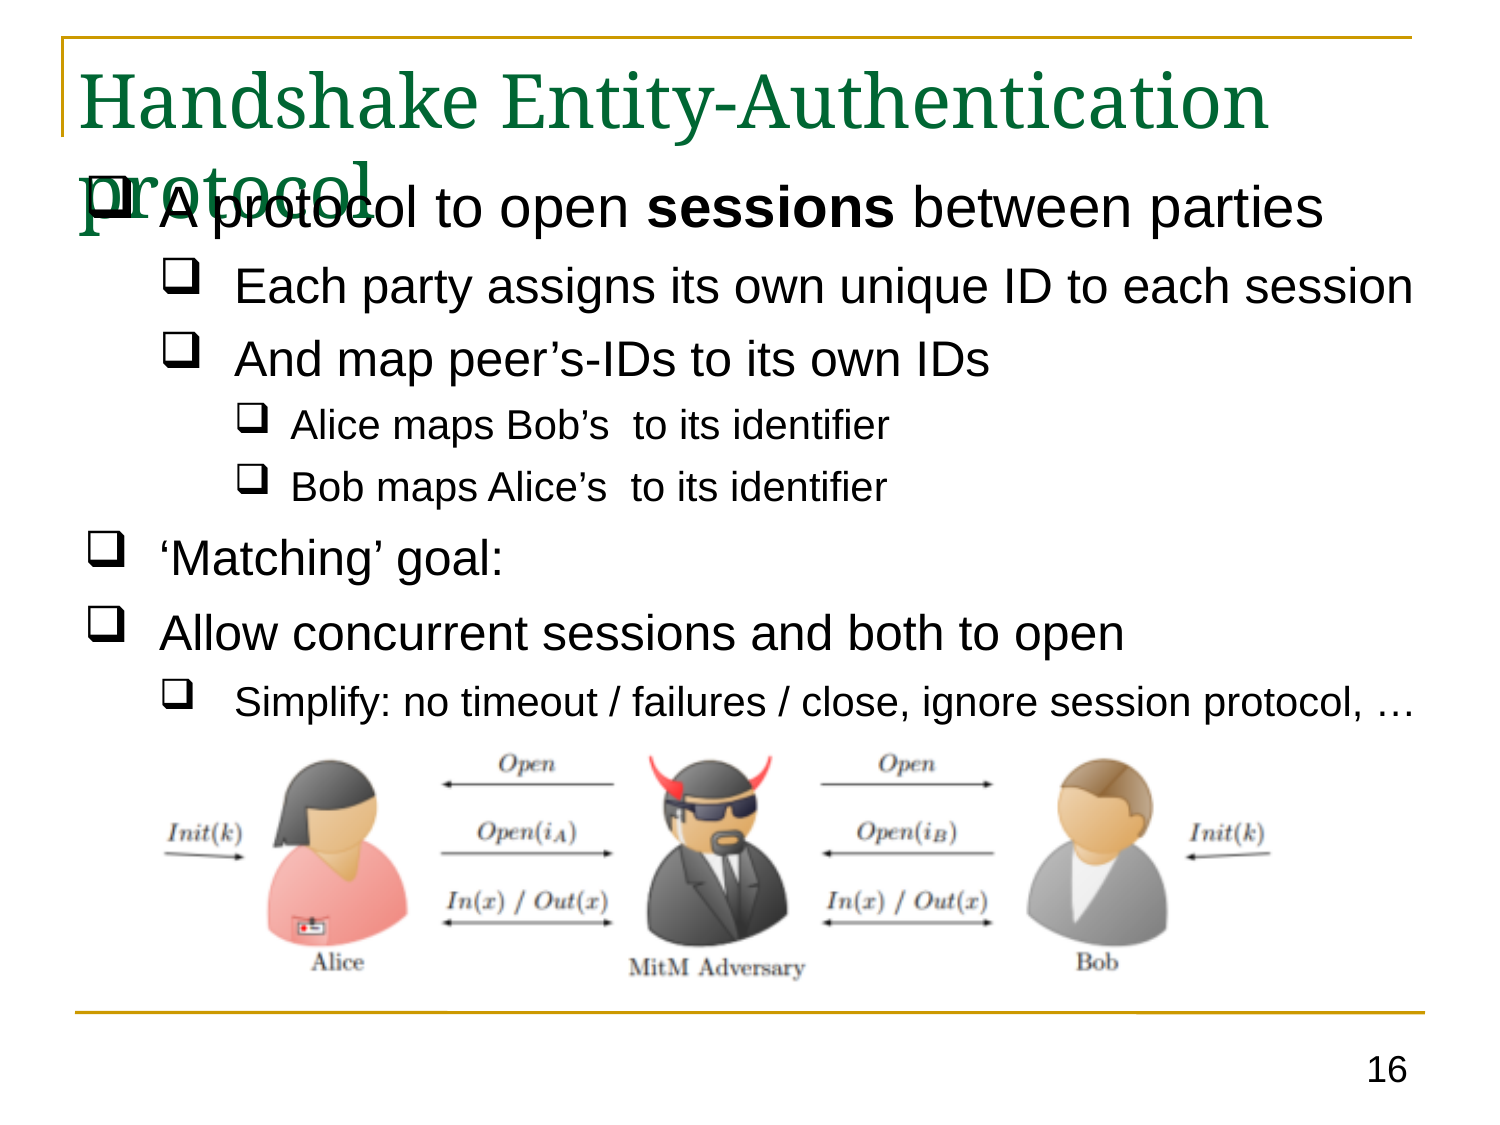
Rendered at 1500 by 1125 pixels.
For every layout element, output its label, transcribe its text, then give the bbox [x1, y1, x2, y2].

picture [148, 737, 1279, 991]
text_box 16 [1351, 1023, 1424, 1098]
title Handshake Entity-Authentication protocol [63, 45, 1425, 174]
